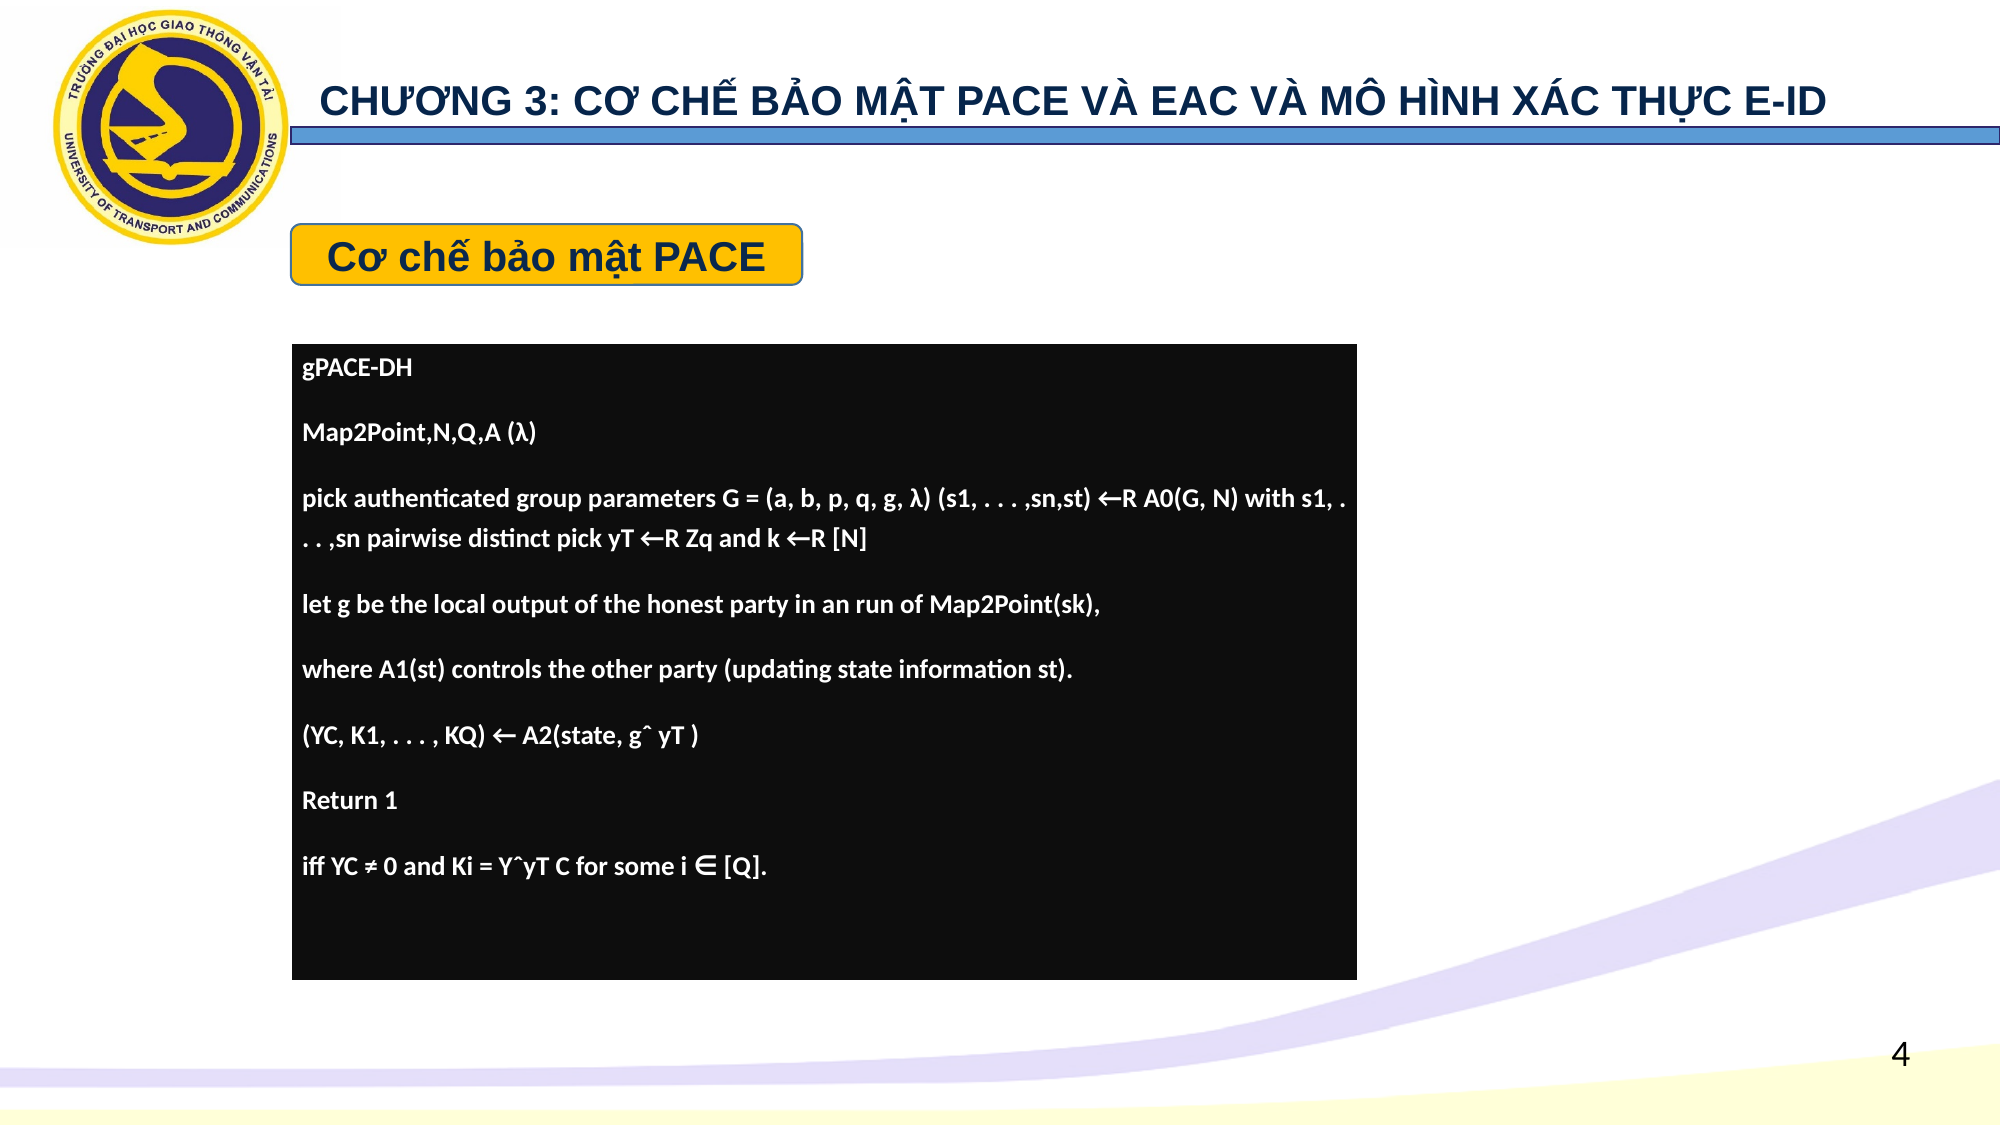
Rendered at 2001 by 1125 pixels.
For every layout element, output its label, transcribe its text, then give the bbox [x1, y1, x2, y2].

table_header gPACE-DH Map2Point,N,Q,A (λ) pick authenticated group parameters G = (a, b, p, q, g, λ) (s1, . . . ,sn,st) ←R A0(G, N) with s1, . . . ,sn pairwise distinct pick yT ←R Zq and k ←R [N] let g be the local output of the honest party in an run of Map2Point(sk), where A1(st) controls the other party (updating state information st). (YC, K1, . . . , KQ) ← A2(state, gˆ yT ) Return 1 iff YC ≠ 0 and Ki = YˆyT C for some i ∈ [Q]. [292, 344, 1357, 762]
text_box [341, 126, 2000, 145]
text_box CHƯƠNG 3: CƠ CHẾ BẢO MẬT PACE VÀ EAC VÀ MÔ HÌNH XÁC THỰC E-ID [341, 66, 1992, 132]
picture [0, 762, 2000, 1125]
text_box Cơ chế bảo mật PACE [289, 223, 804, 286]
picture [0, 6, 341, 248]
